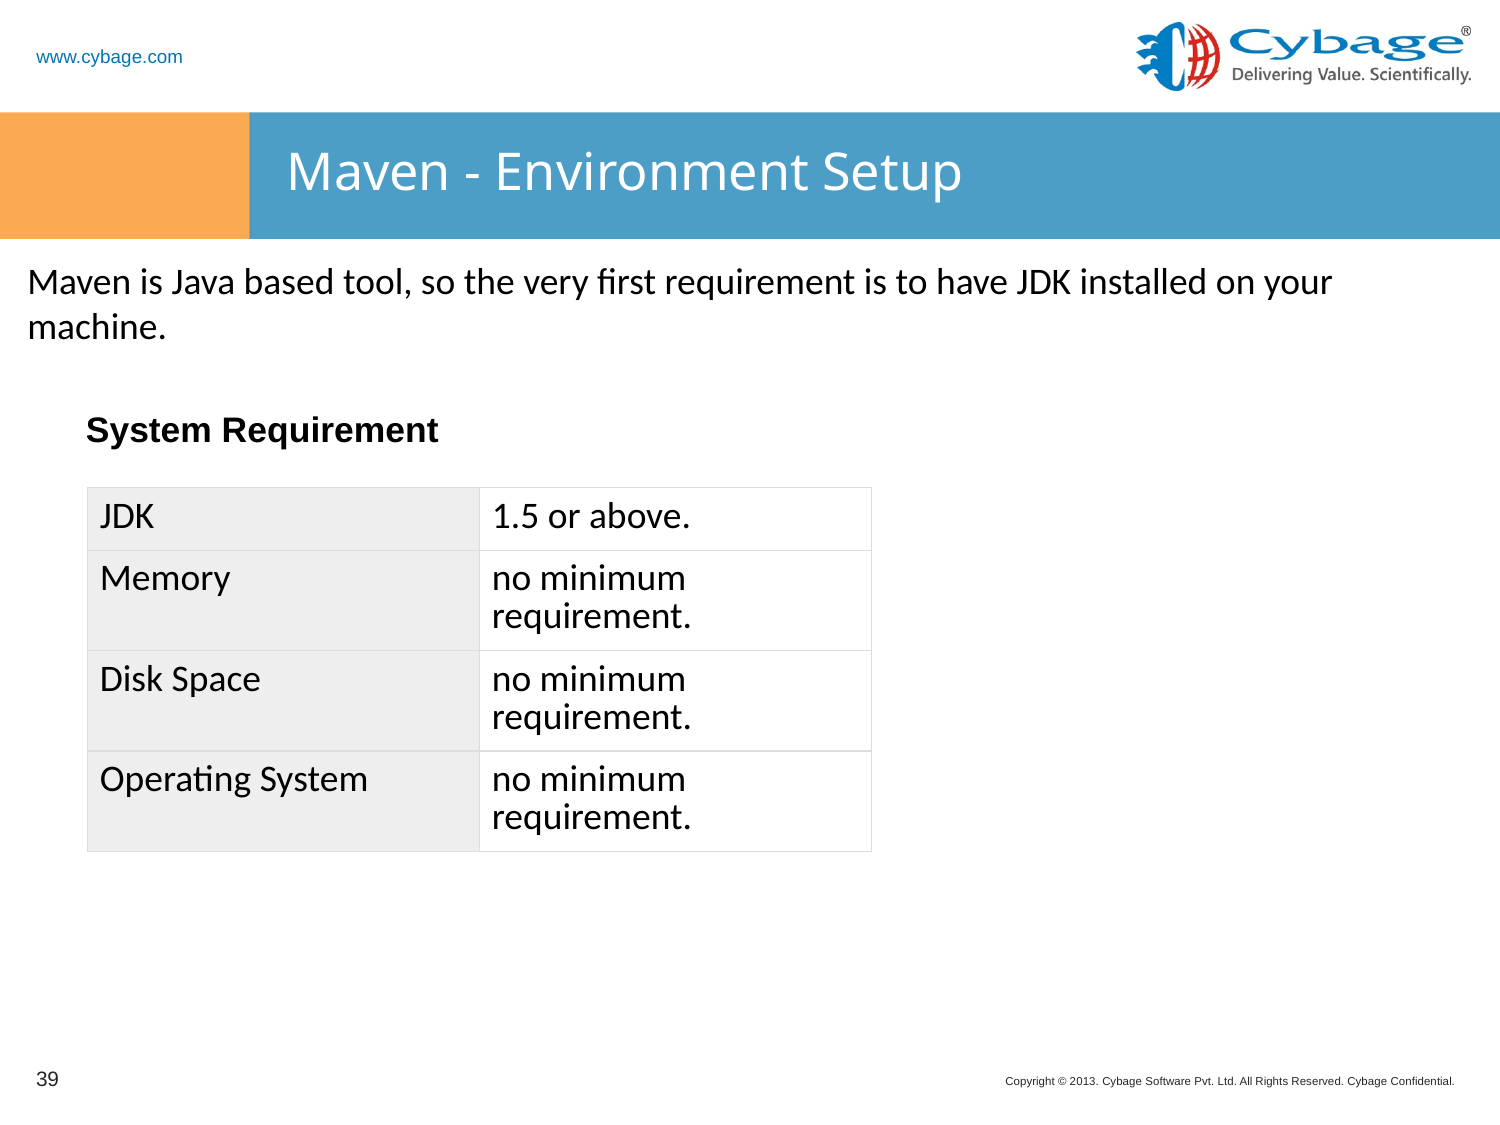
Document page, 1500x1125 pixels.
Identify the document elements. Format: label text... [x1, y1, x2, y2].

table_cell Operating System [88, 752, 479, 851]
table_cell Memory [88, 551, 479, 650]
picture [1136, 22, 1471, 91]
table_cell no minimum requirement. [480, 651, 871, 750]
table_cell no minimum requirement. [480, 551, 871, 650]
title Maven - Environment Setup [272, 131, 1463, 225]
table_header JDK [88, 488, 479, 550]
table_cell no minimum requirement. [480, 752, 871, 851]
slide_number 39 [21, 1048, 102, 1109]
list Maven is Java based tool, so the very first requirement is to have JDK installed on your machine. System Requirement [12, 249, 1463, 925]
table_header 1.5 or above. [480, 488, 871, 550]
table_cell Disk Space [88, 651, 479, 750]
